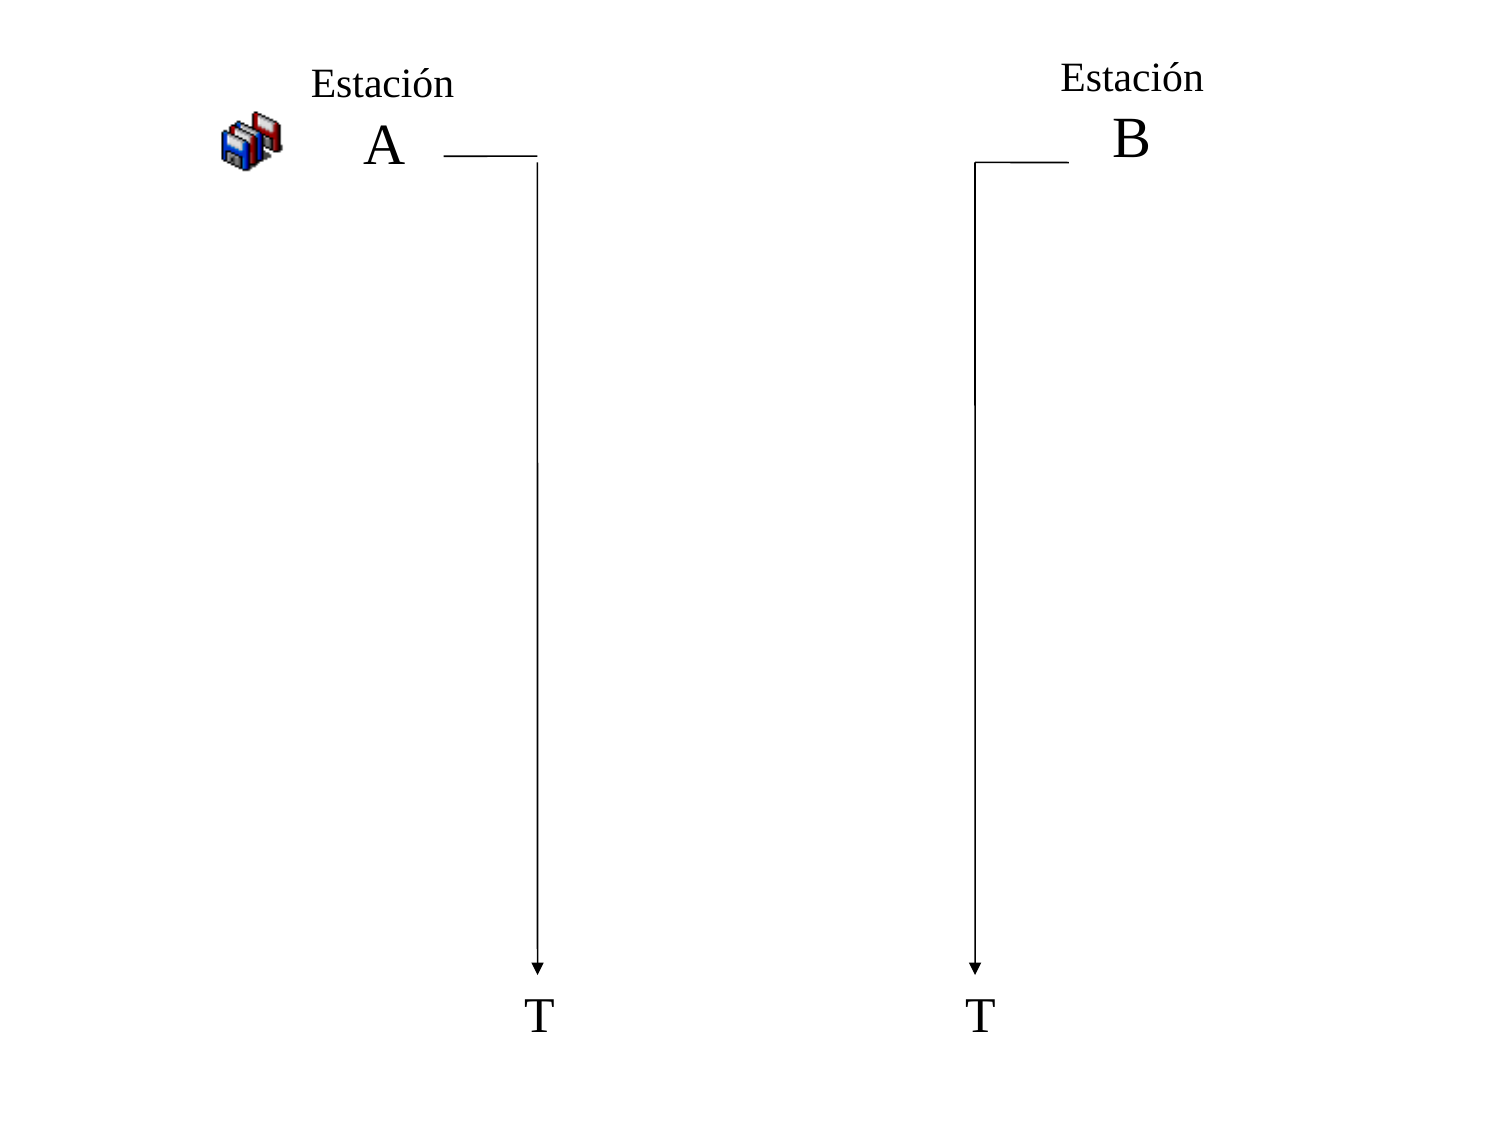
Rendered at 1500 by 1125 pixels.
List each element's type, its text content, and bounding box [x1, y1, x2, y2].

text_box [220, 99, 285, 175]
text_box [968, 162, 982, 974]
text_box Estación A [296, 48, 470, 184]
text_box [531, 162, 544, 974]
text_box T [950, 974, 1011, 1050]
text_box T [509, 974, 570, 1050]
text_box Estación B [1035, 42, 1219, 177]
